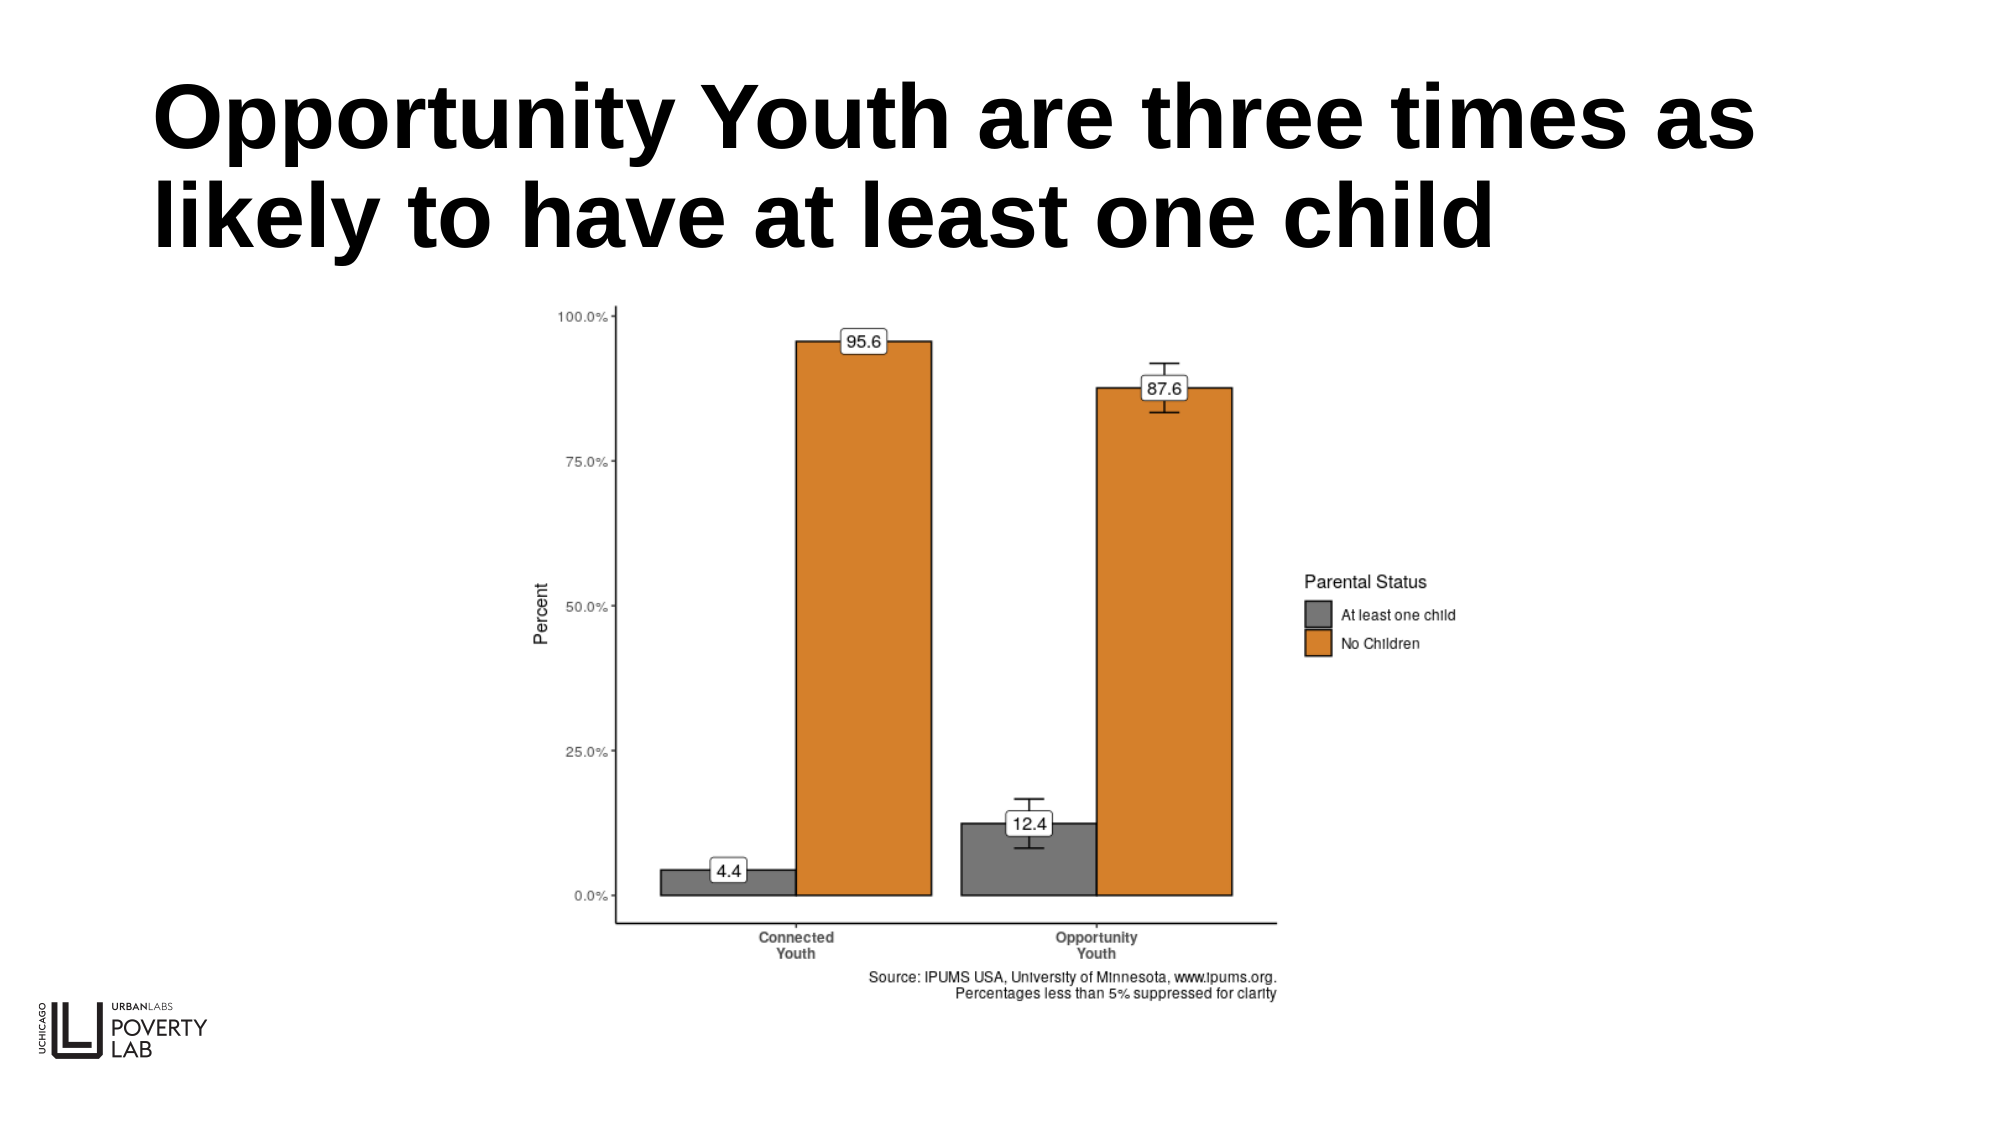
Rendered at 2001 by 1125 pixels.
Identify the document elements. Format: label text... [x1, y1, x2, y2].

picture [524, 297, 1475, 1011]
picture [0, 954, 246, 1107]
title Opportunity Youth are three times as likely to have at least one child [137, 59, 1863, 278]
